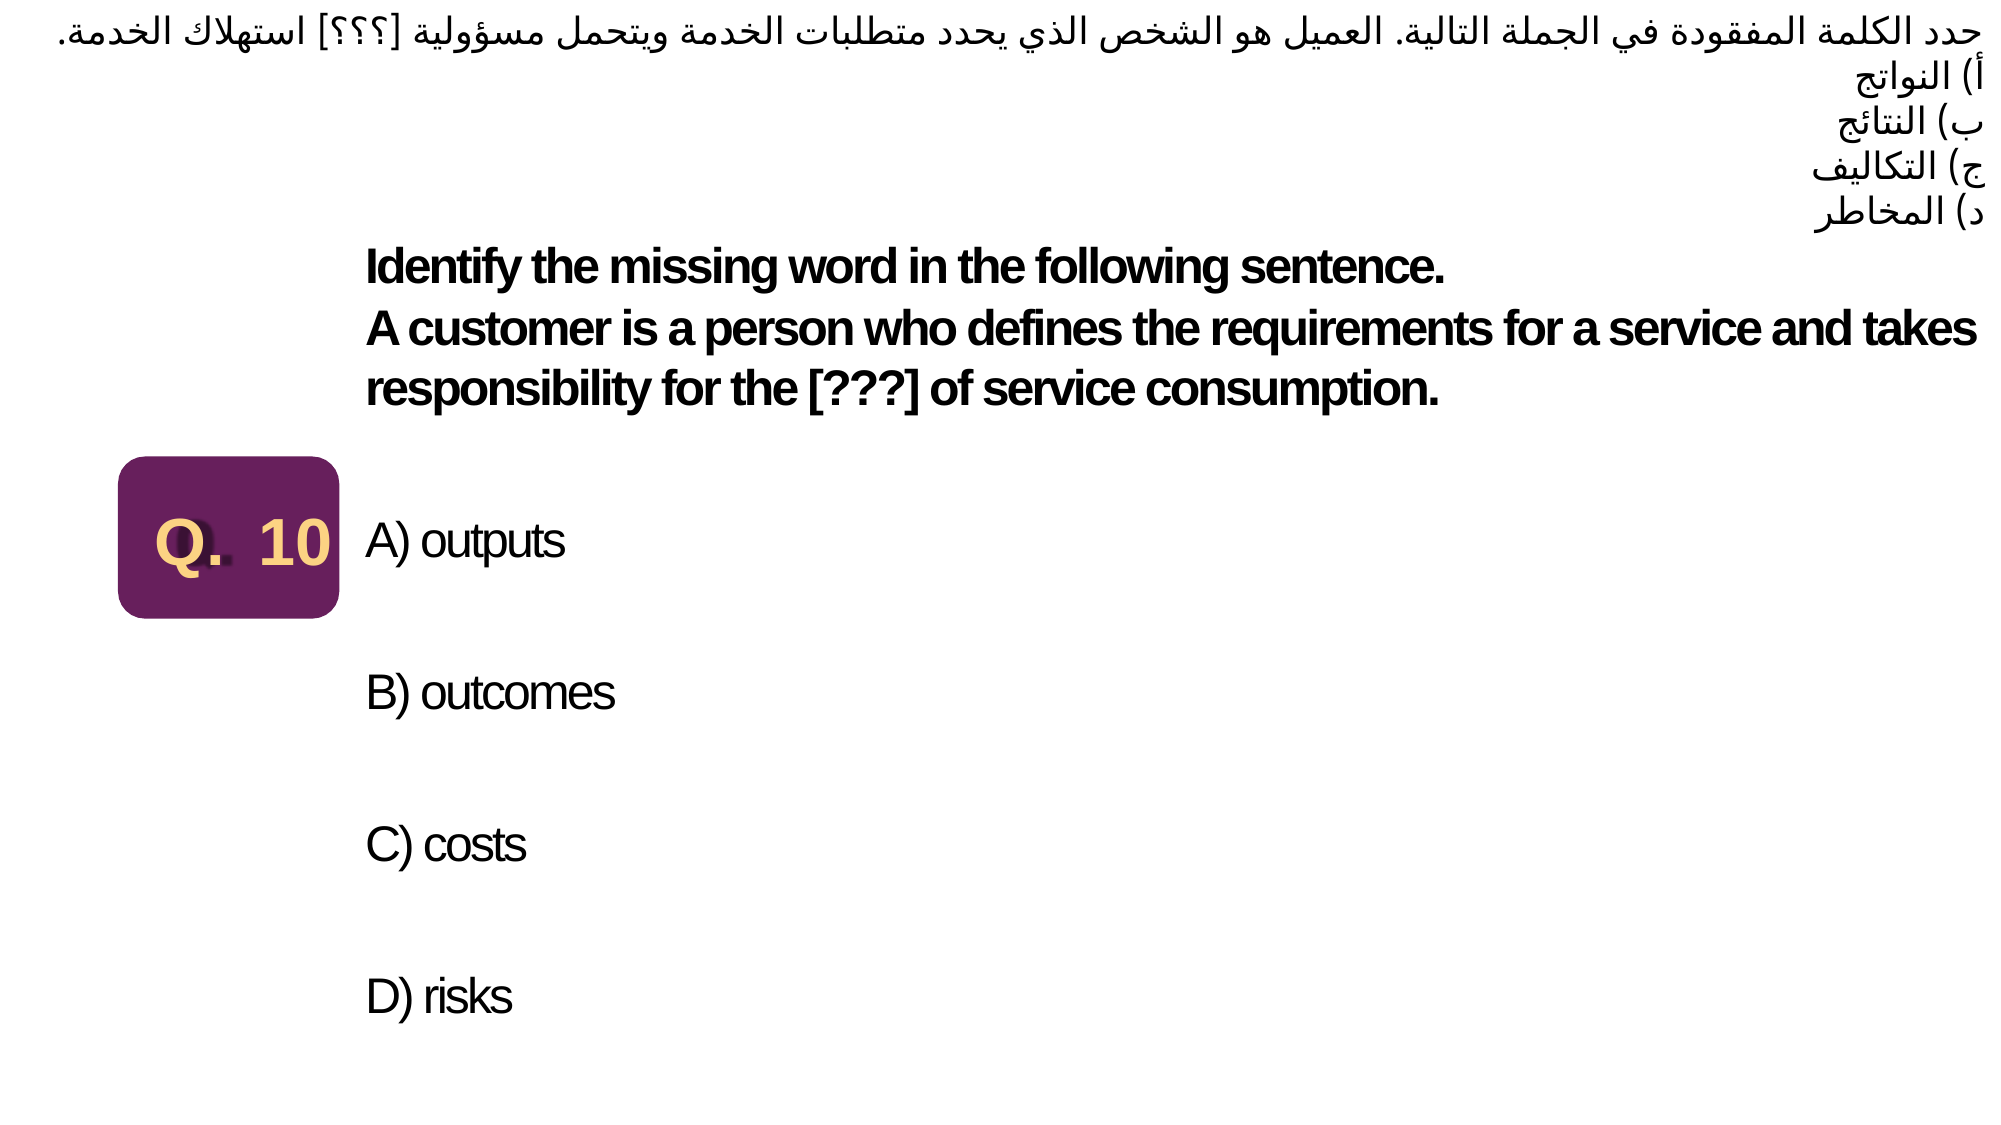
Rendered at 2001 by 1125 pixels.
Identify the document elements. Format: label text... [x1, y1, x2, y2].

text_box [117, 456, 340, 624]
text_box Identify the missing word in the following sentence. A customer is a person who defines the requirements for a service and takes responsibility for the [???] of service consumption. A) outputs B) outcomes C) costs D) risks [363, 240, 1980, 1024]
text_box حدد الكلمة المفقودة في الجملة التالية. العميل هو الشخص الذي يحدد متطلبات الخدمة ويتحمل مسؤولية [؟؟؟] استهلاك الخدمة. أ) النواتج ب) النتائج ج) التكاليف د) المخاطر [0, 0, 2000, 240]
